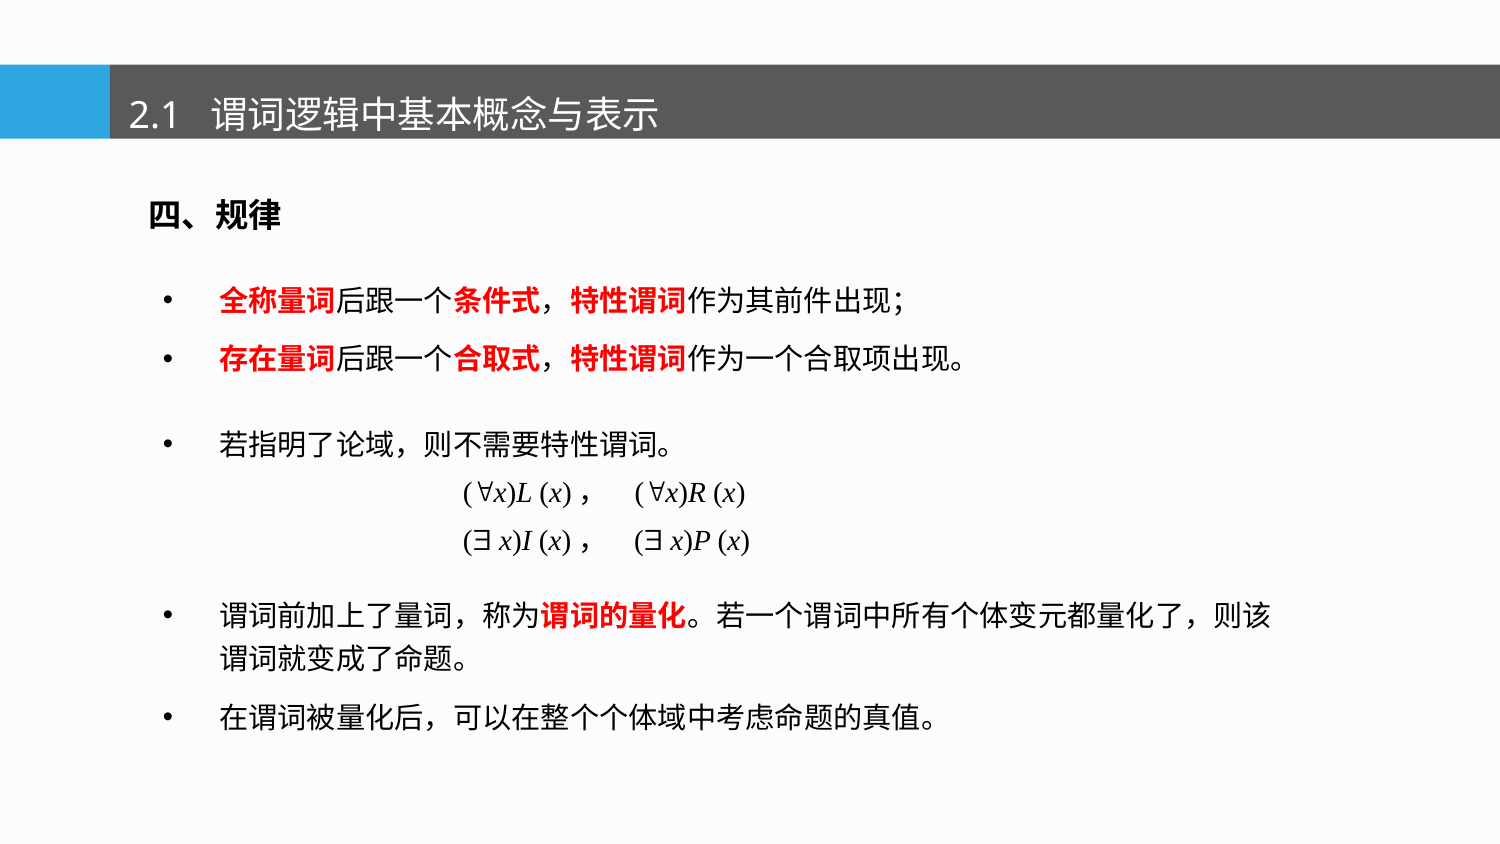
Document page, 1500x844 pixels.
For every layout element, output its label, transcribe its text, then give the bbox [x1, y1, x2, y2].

text_box [0, 64, 108, 140]
text_box 全称量词后跟一个条件式，特性谓词作为其前件出现； 存在量词后跟一个合取式，特性谓词作为一个合取项出现。 [148, 266, 1386, 383]
text_box [108, 64, 113, 140]
text_box 四、规律 [134, 186, 586, 242]
text_box [1163, 64, 1500, 140]
text_box 2.1 谓词逻辑中基本概念与表示 [113, 52, 1163, 144]
text_box 谓词前加上了量词，称为谓词的量化。若一个谓词中所有个体变元都量化了，则该 谓词就变成了命题。 在谓词被量化后，可以在整个个体域中考虑命题的真值。 [148, 581, 1341, 742]
text_box 若指明了论域，则不需要特性谓词。 (x)L (x)， (x)R (x) ( x)I (x)， ( x)P (x) [148, 418, 1386, 611]
